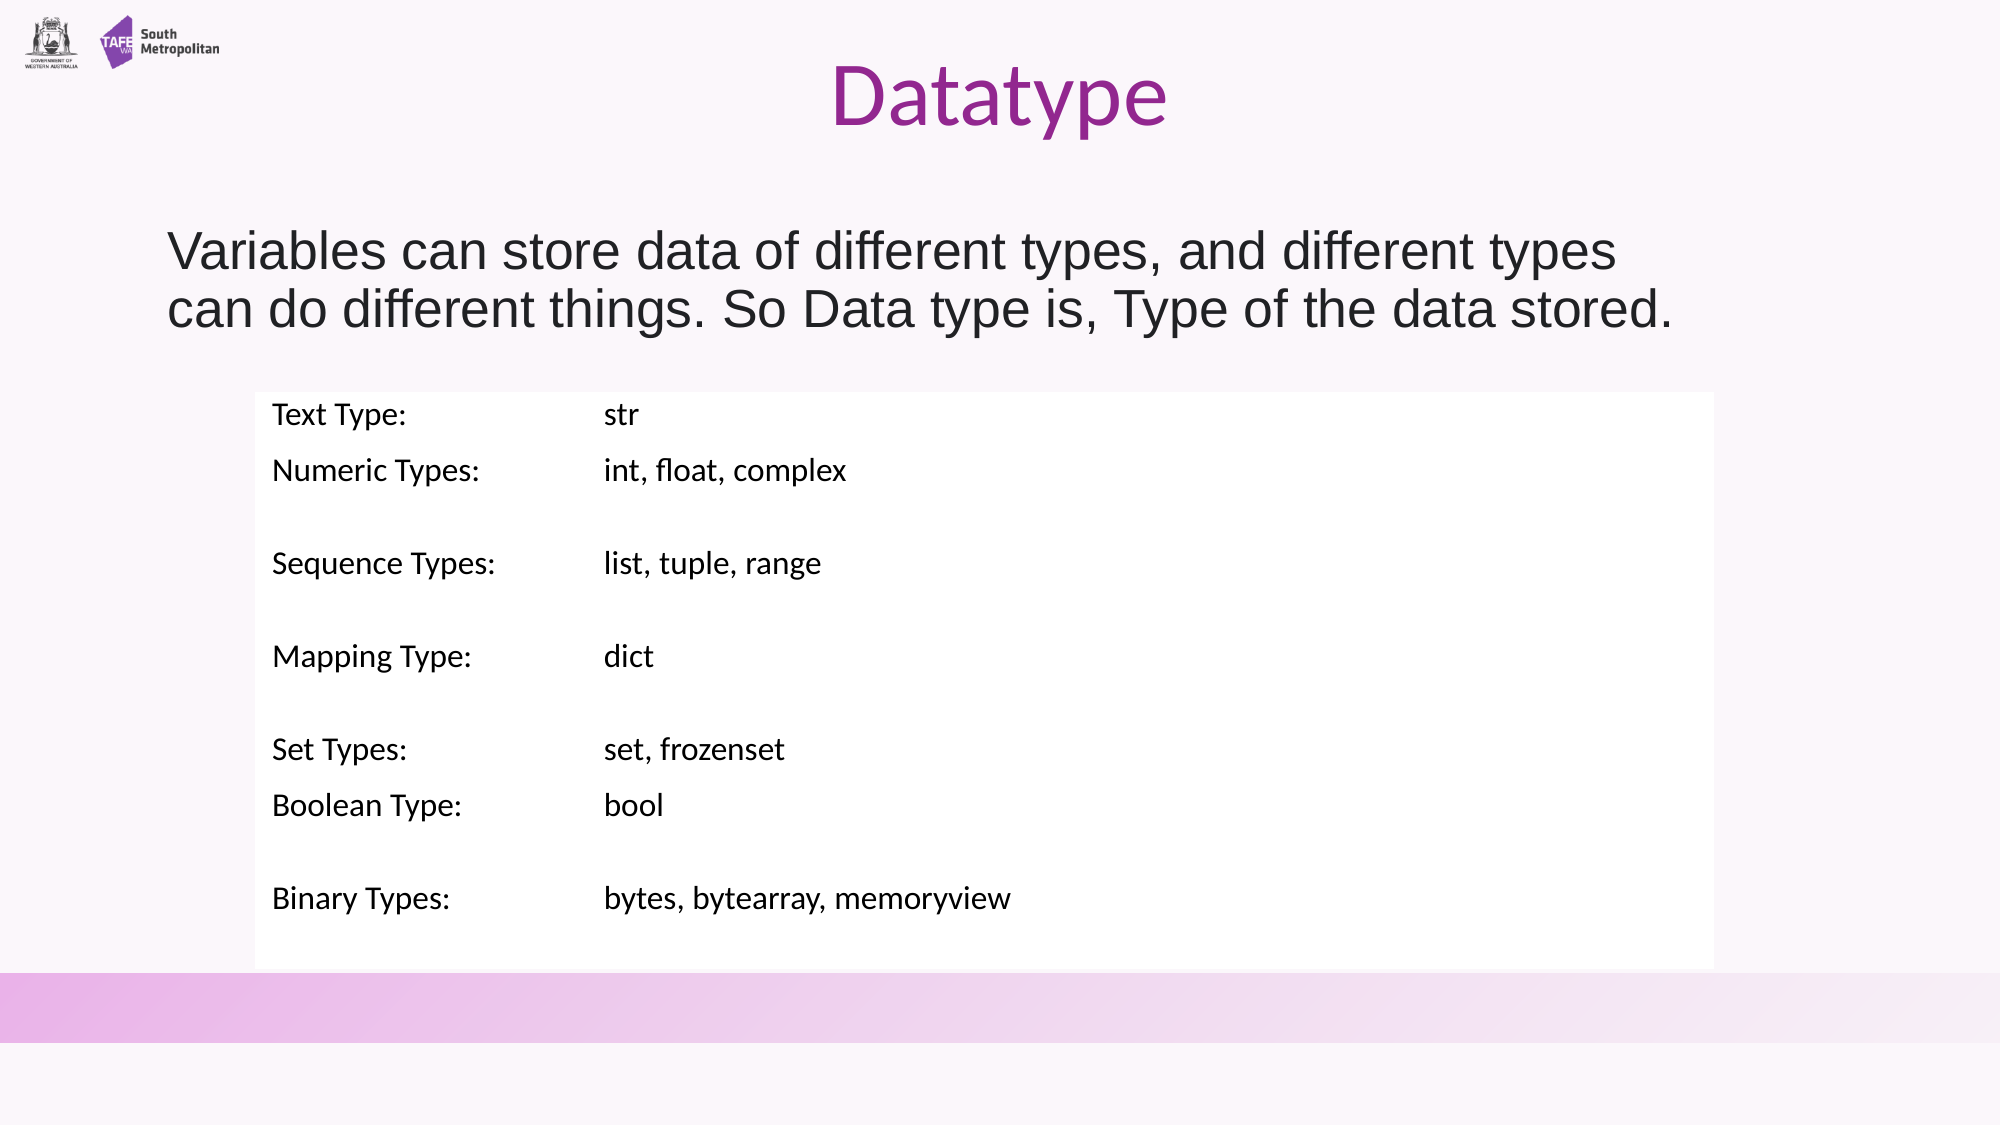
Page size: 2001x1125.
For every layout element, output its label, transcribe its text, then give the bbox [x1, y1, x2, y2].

table_cell Numeric Types: [255, 448, 595, 541]
table_cell bytes, bytearray, memoryview [595, 876, 1714, 969]
table_cell list, tuple, range [595, 541, 1714, 634]
table_cell set, frozenset [595, 727, 1714, 783]
table_cell int, float, complex [595, 448, 1714, 541]
table_cell Mapping Type: [255, 634, 595, 727]
table_cell Set Types: [255, 727, 595, 783]
table_cell Sequence Types: [255, 541, 595, 634]
table_header str [595, 392, 1714, 448]
title Datatype [212, 32, 1788, 159]
table_header Text Type: [255, 392, 595, 448]
table_cell Boolean Type: [255, 783, 595, 876]
list Variables can store data of different types, and different types can do different things. So Data type is, Type of the data stored. [152, 158, 1728, 362]
table_cell dict [595, 634, 1714, 727]
picture [25, 15, 219, 69]
table_cell bool [595, 783, 1714, 876]
table_cell Binary Types: [255, 876, 595, 969]
